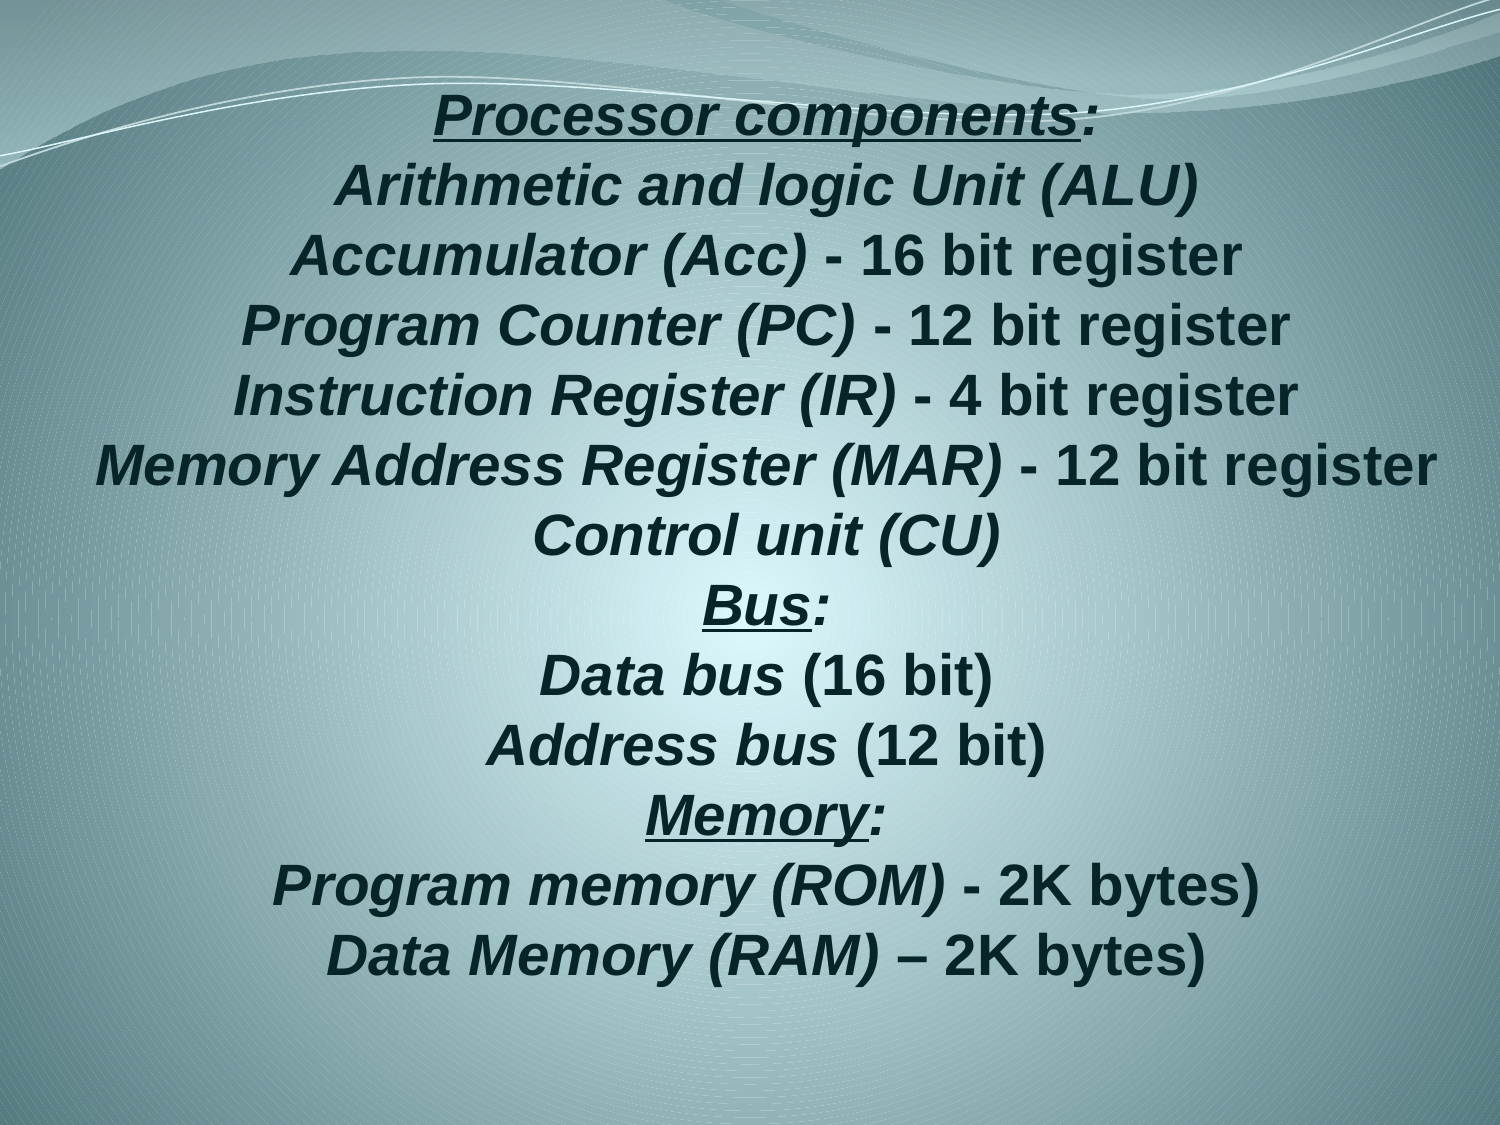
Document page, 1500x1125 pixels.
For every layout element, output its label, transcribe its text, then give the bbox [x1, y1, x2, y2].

text_box Processor components: Arithmetic and logic Unit (ALU) Accumulator (Acc) - 16 bit register Program Counter (PC) - 12 bit register Instruction Register (IR) - 4 bit register Memory Address Register (MAR) - 12 bit register Control unit (CU) Bus: Data bus (16 bit) Address bus (12 bit) Memory: Program memory (ROM) - 2K bytes) Data Memory (RAM) – 2K bytes) [80, 69, 1454, 995]
